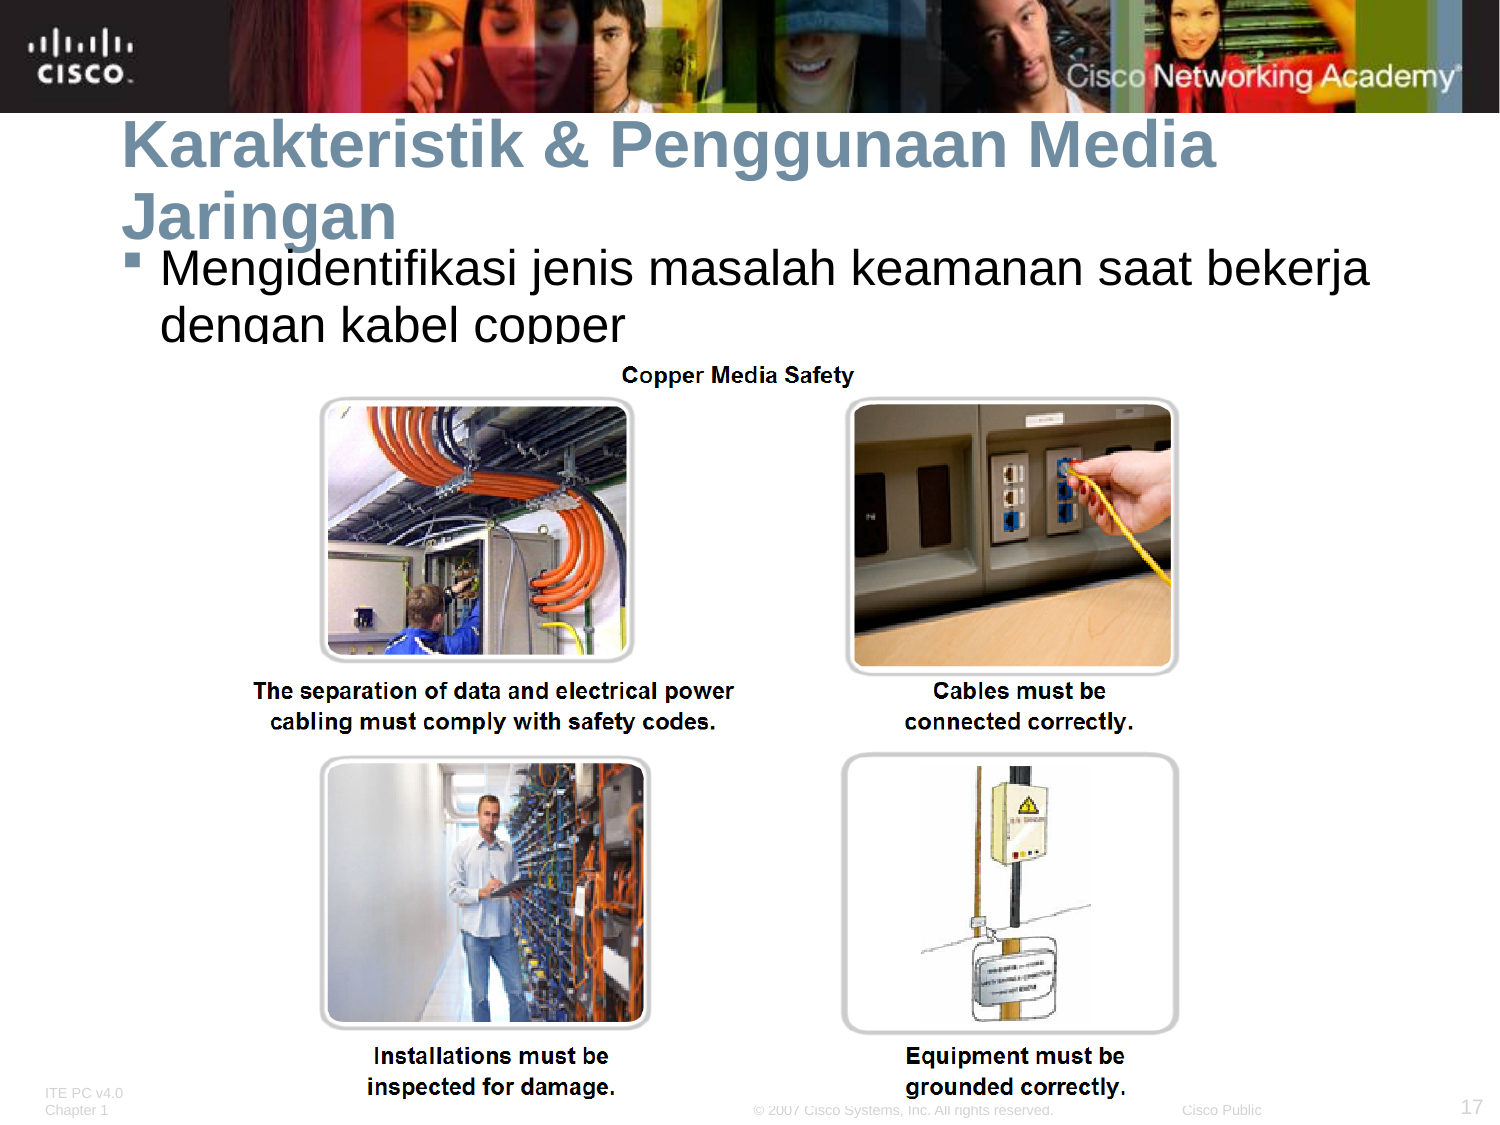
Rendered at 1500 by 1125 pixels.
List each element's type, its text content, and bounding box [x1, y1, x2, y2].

list Mengidentifikasi jenis masalah keamanan saat bekerja dengan kabel copper [107, 233, 1411, 1067]
picture [245, 344, 1189, 1107]
picture [0, 0, 1500, 113]
title Karakteristik & Penggunaan Media Jaringan [107, 122, 1444, 261]
